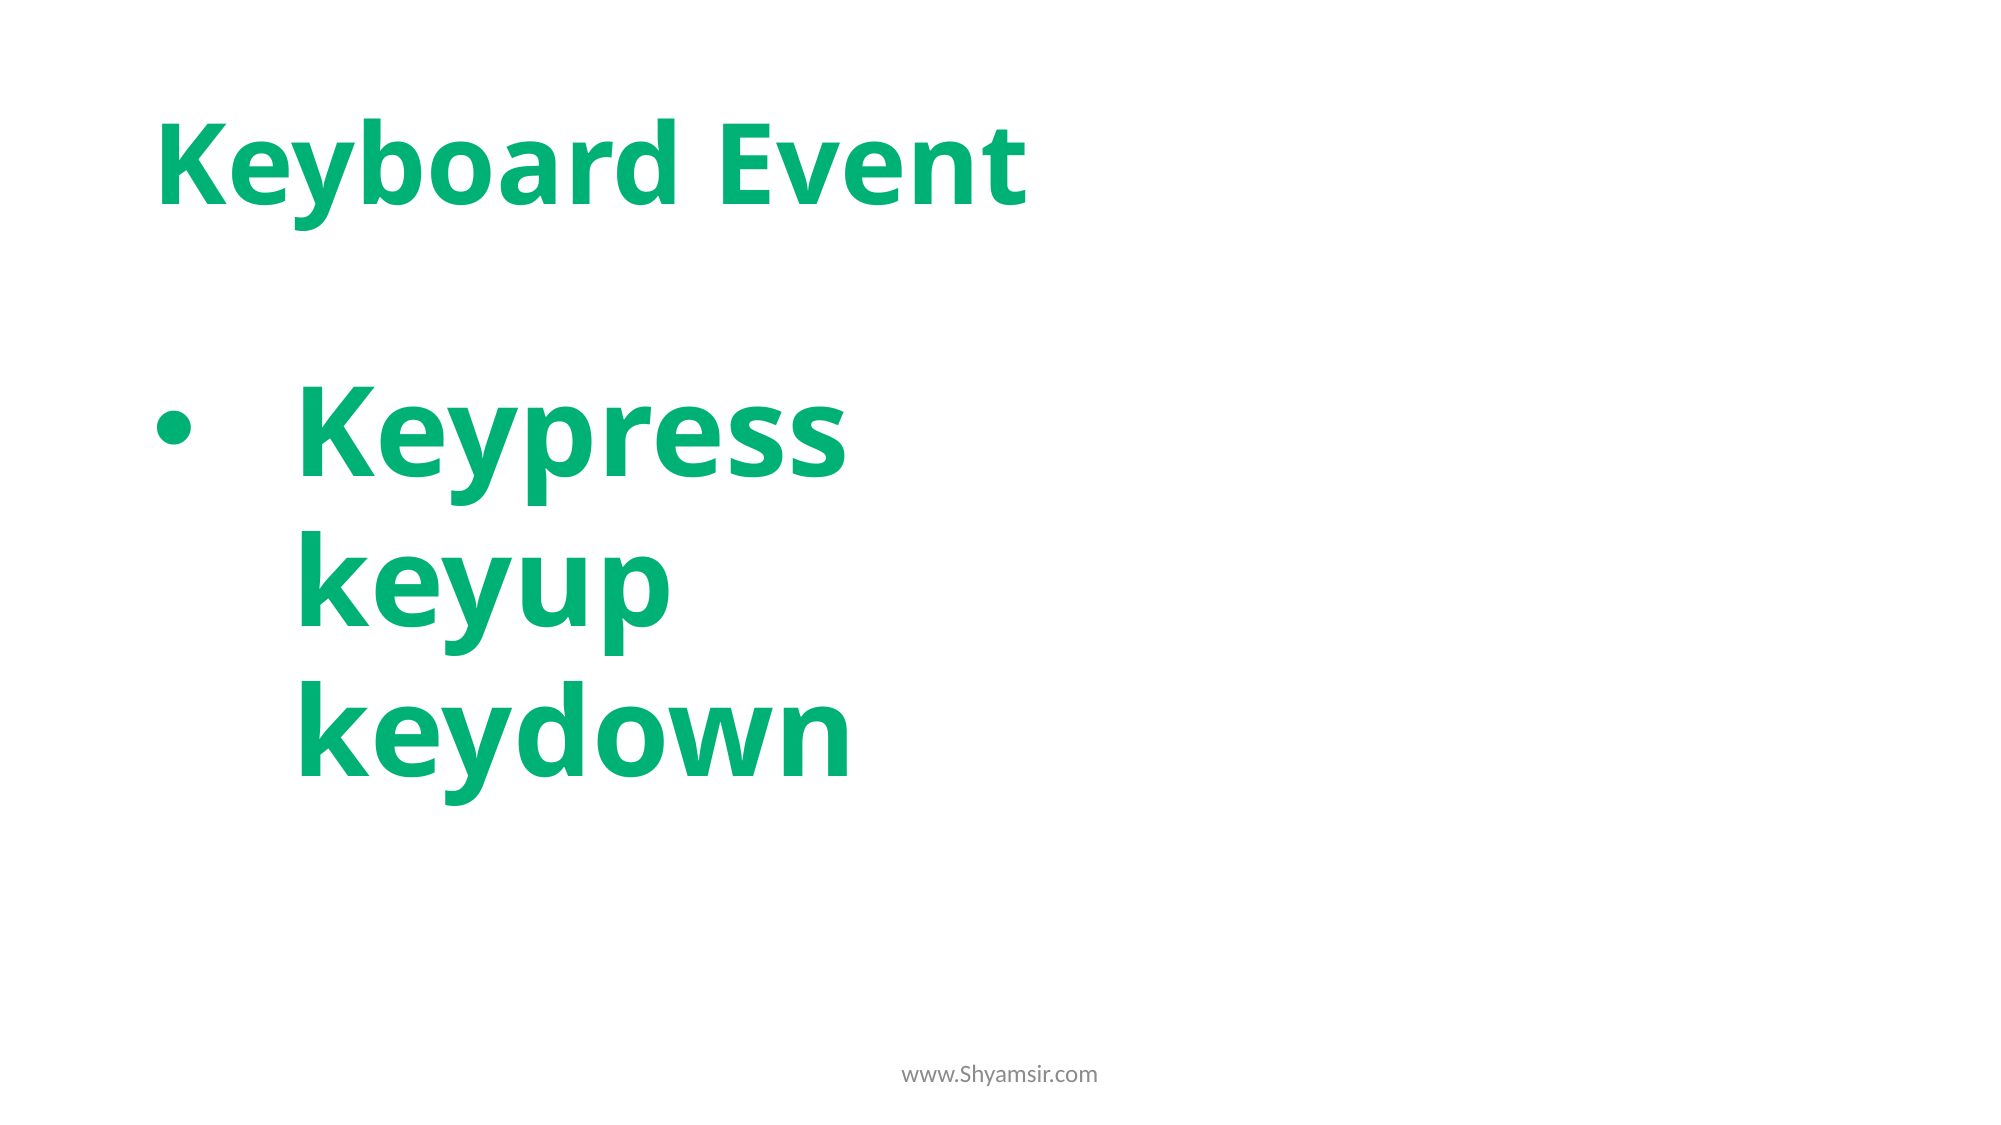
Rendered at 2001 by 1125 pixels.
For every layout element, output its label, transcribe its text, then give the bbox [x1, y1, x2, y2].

text_box Keypress keyup keydown [137, 343, 1138, 809]
footer www.Shyamsir.com [662, 1042, 1338, 1103]
title Keyboard Event [137, 59, 1863, 278]
